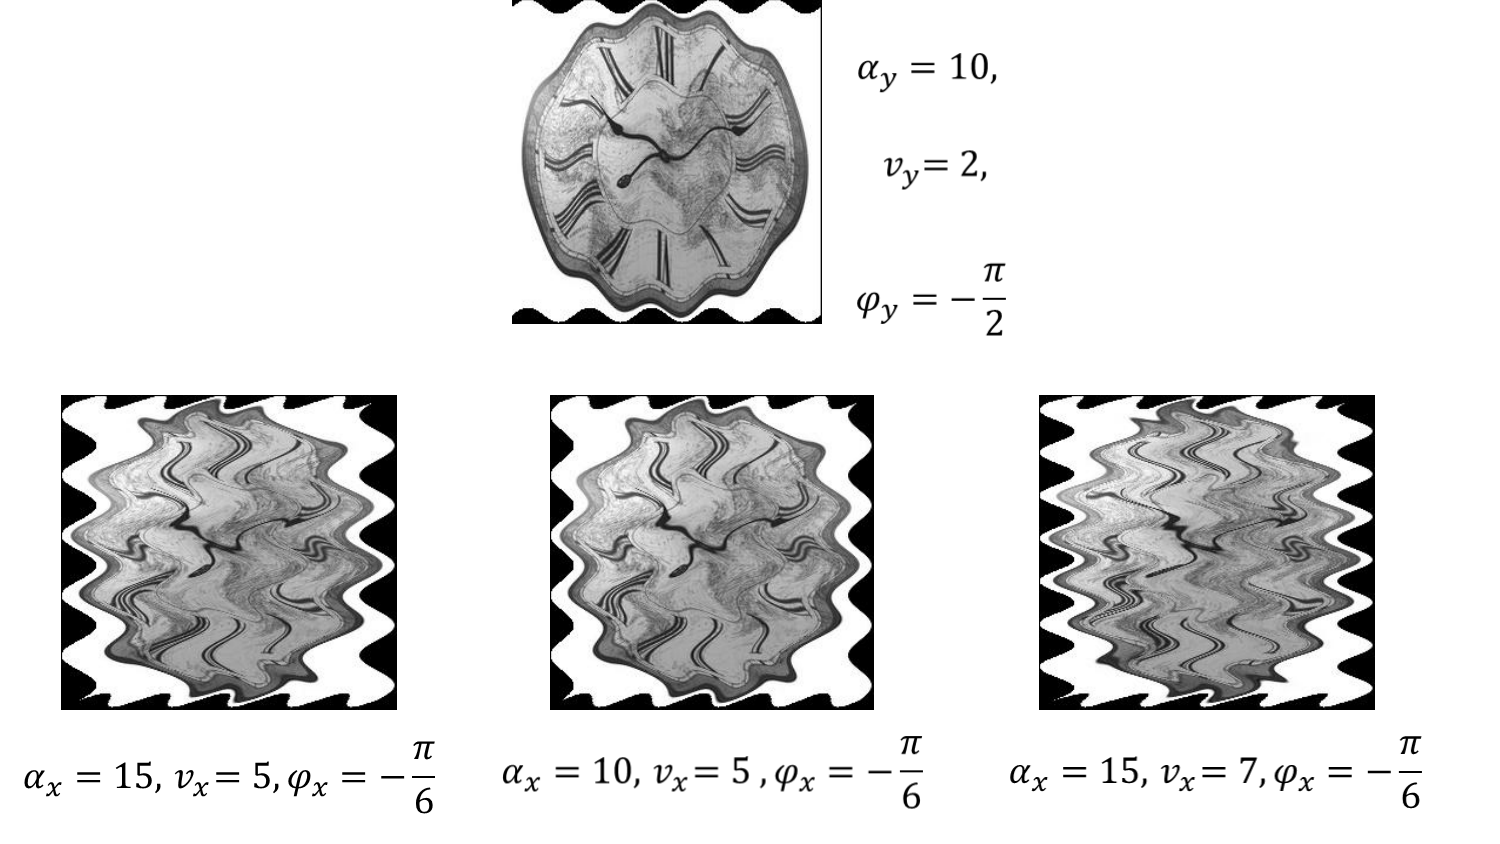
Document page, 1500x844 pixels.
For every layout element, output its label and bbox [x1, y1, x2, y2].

text_box [0, 729, 465, 823]
picture [1039, 395, 1376, 710]
text_box [979, 724, 1452, 817]
text_box [837, 0, 1025, 366]
picture [512, 0, 822, 324]
picture [550, 395, 875, 710]
text_box [482, 724, 942, 844]
picture [61, 395, 397, 710]
